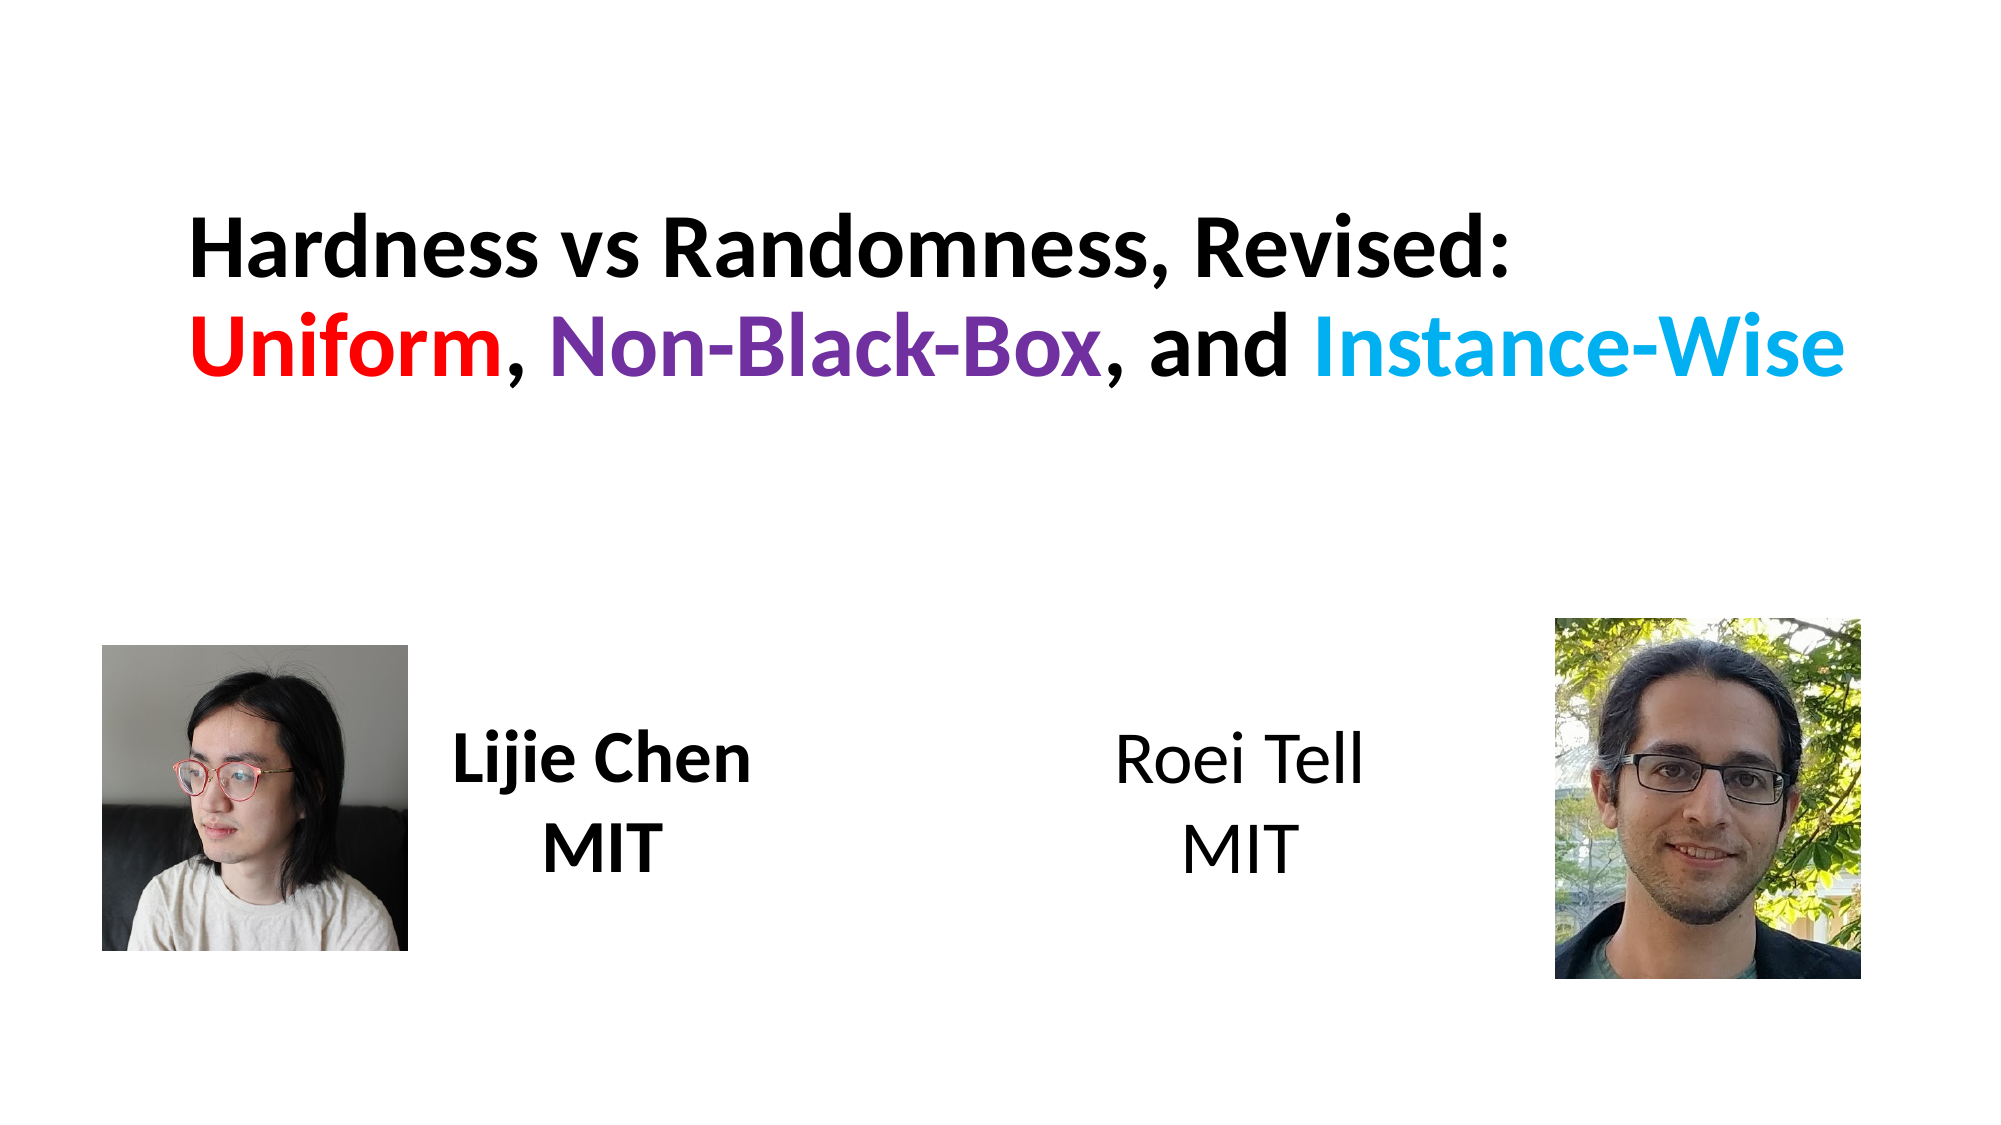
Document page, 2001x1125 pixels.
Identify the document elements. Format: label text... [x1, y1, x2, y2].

picture [102, 645, 408, 951]
picture [1555, 617, 1861, 979]
text_box Lijie Chen MIT [408, 702, 843, 892]
text_box Roei Tell MIT [999, 704, 1481, 893]
title Hardness vs Randomness, Revised: Uniform, Non-Black-Box, and Instance-Wise [173, 196, 1898, 404]
